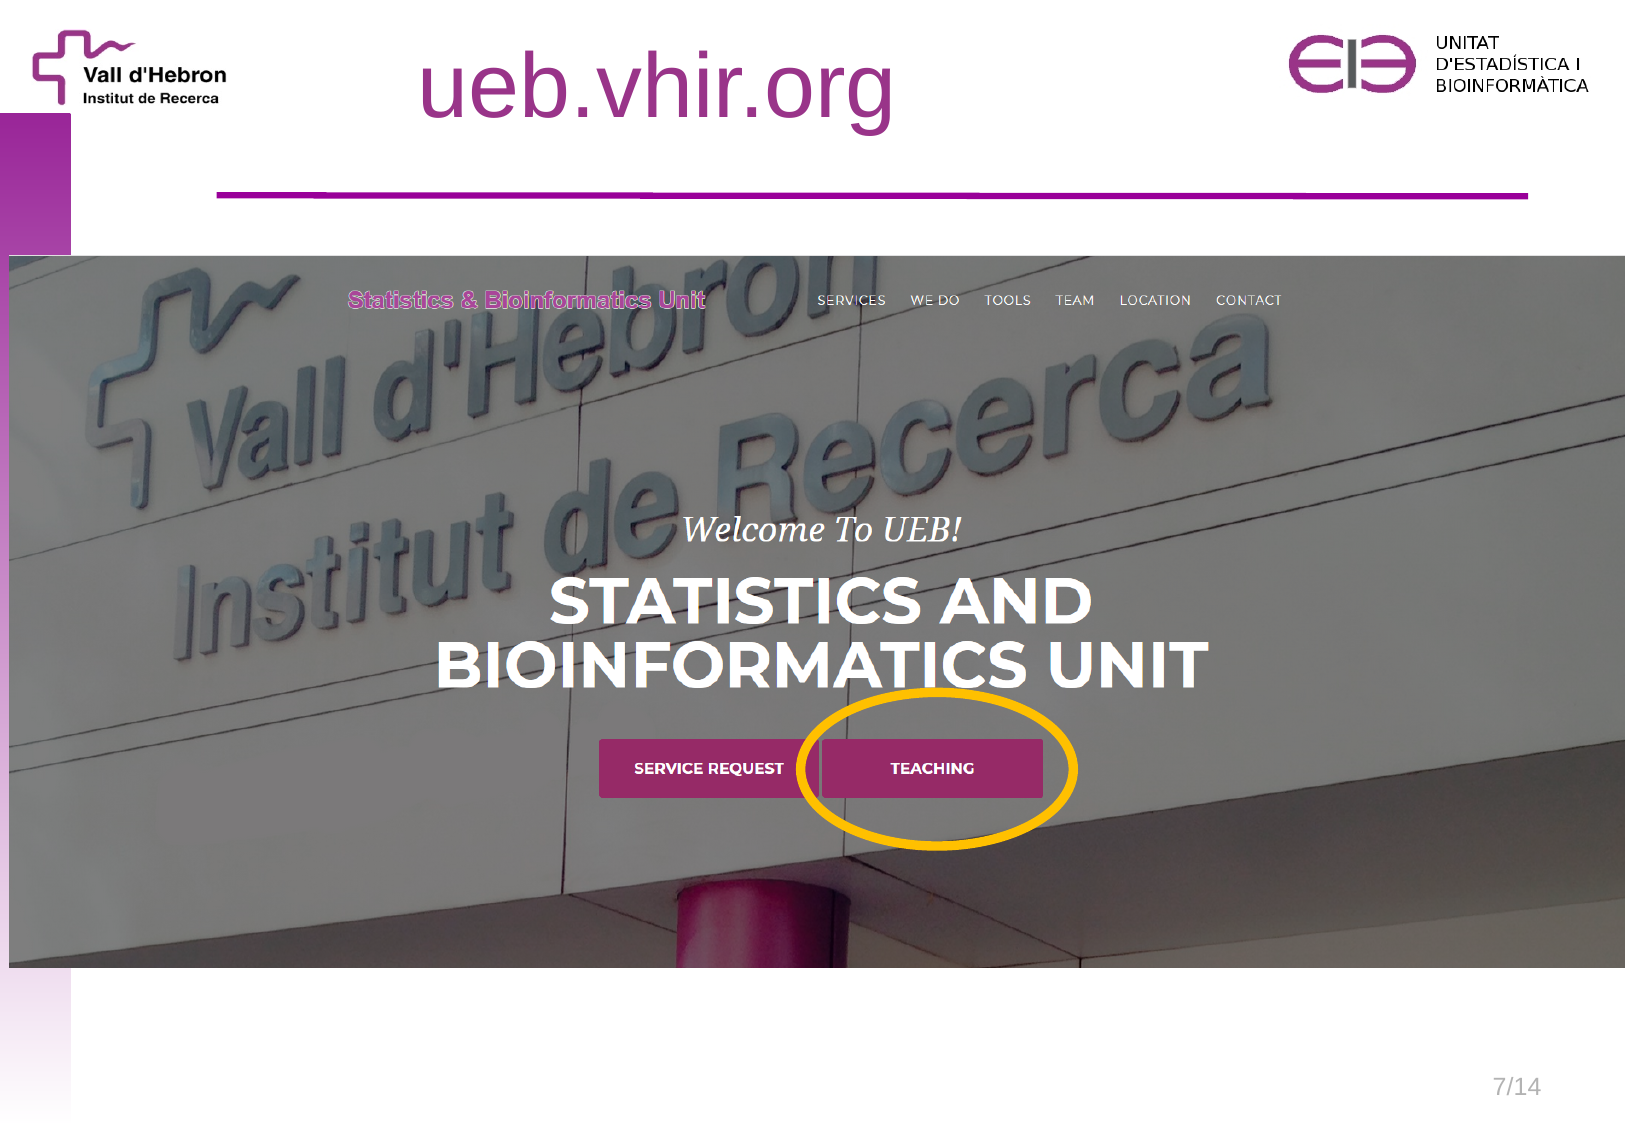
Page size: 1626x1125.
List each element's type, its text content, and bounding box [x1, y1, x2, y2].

picture [9, 255, 1625, 968]
picture [31, 29, 227, 106]
text_box ueb.vhir.org [403, 18, 992, 144]
picture [1279, 24, 1625, 100]
